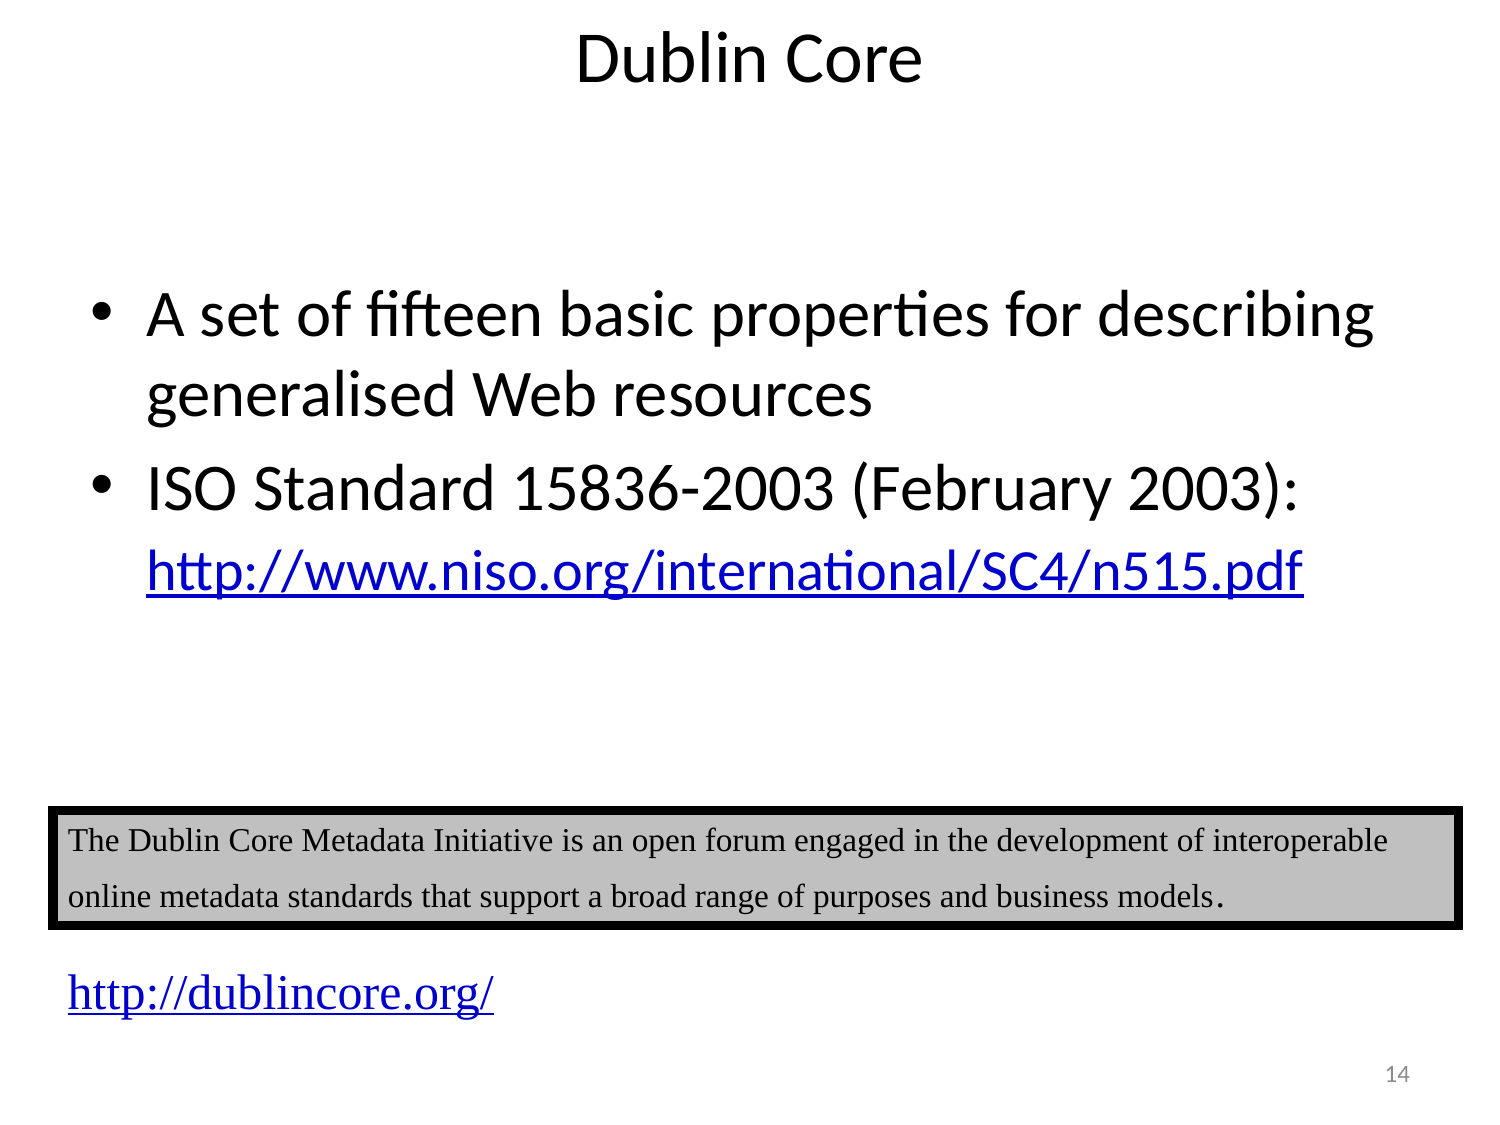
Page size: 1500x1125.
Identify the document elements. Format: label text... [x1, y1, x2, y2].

title Dublin Core [75, 1, 1425, 106]
list A set of fifteen basic properties for describing generalised Web resources ISO Standard 15836-2003 (February 2003): http://www.niso.org/international/SC4/n515.pdf [75, 262, 1425, 810]
slide_number 14 [1074, 1042, 1425, 1103]
text_box http://dublincore.org/ [52, 952, 509, 1027]
text_box The Dublin Core Metadata Initiative is an open forum engaged in the development of interoperable online metadata standards that support a broad range of purposes and business models. [53, 810, 1459, 926]
